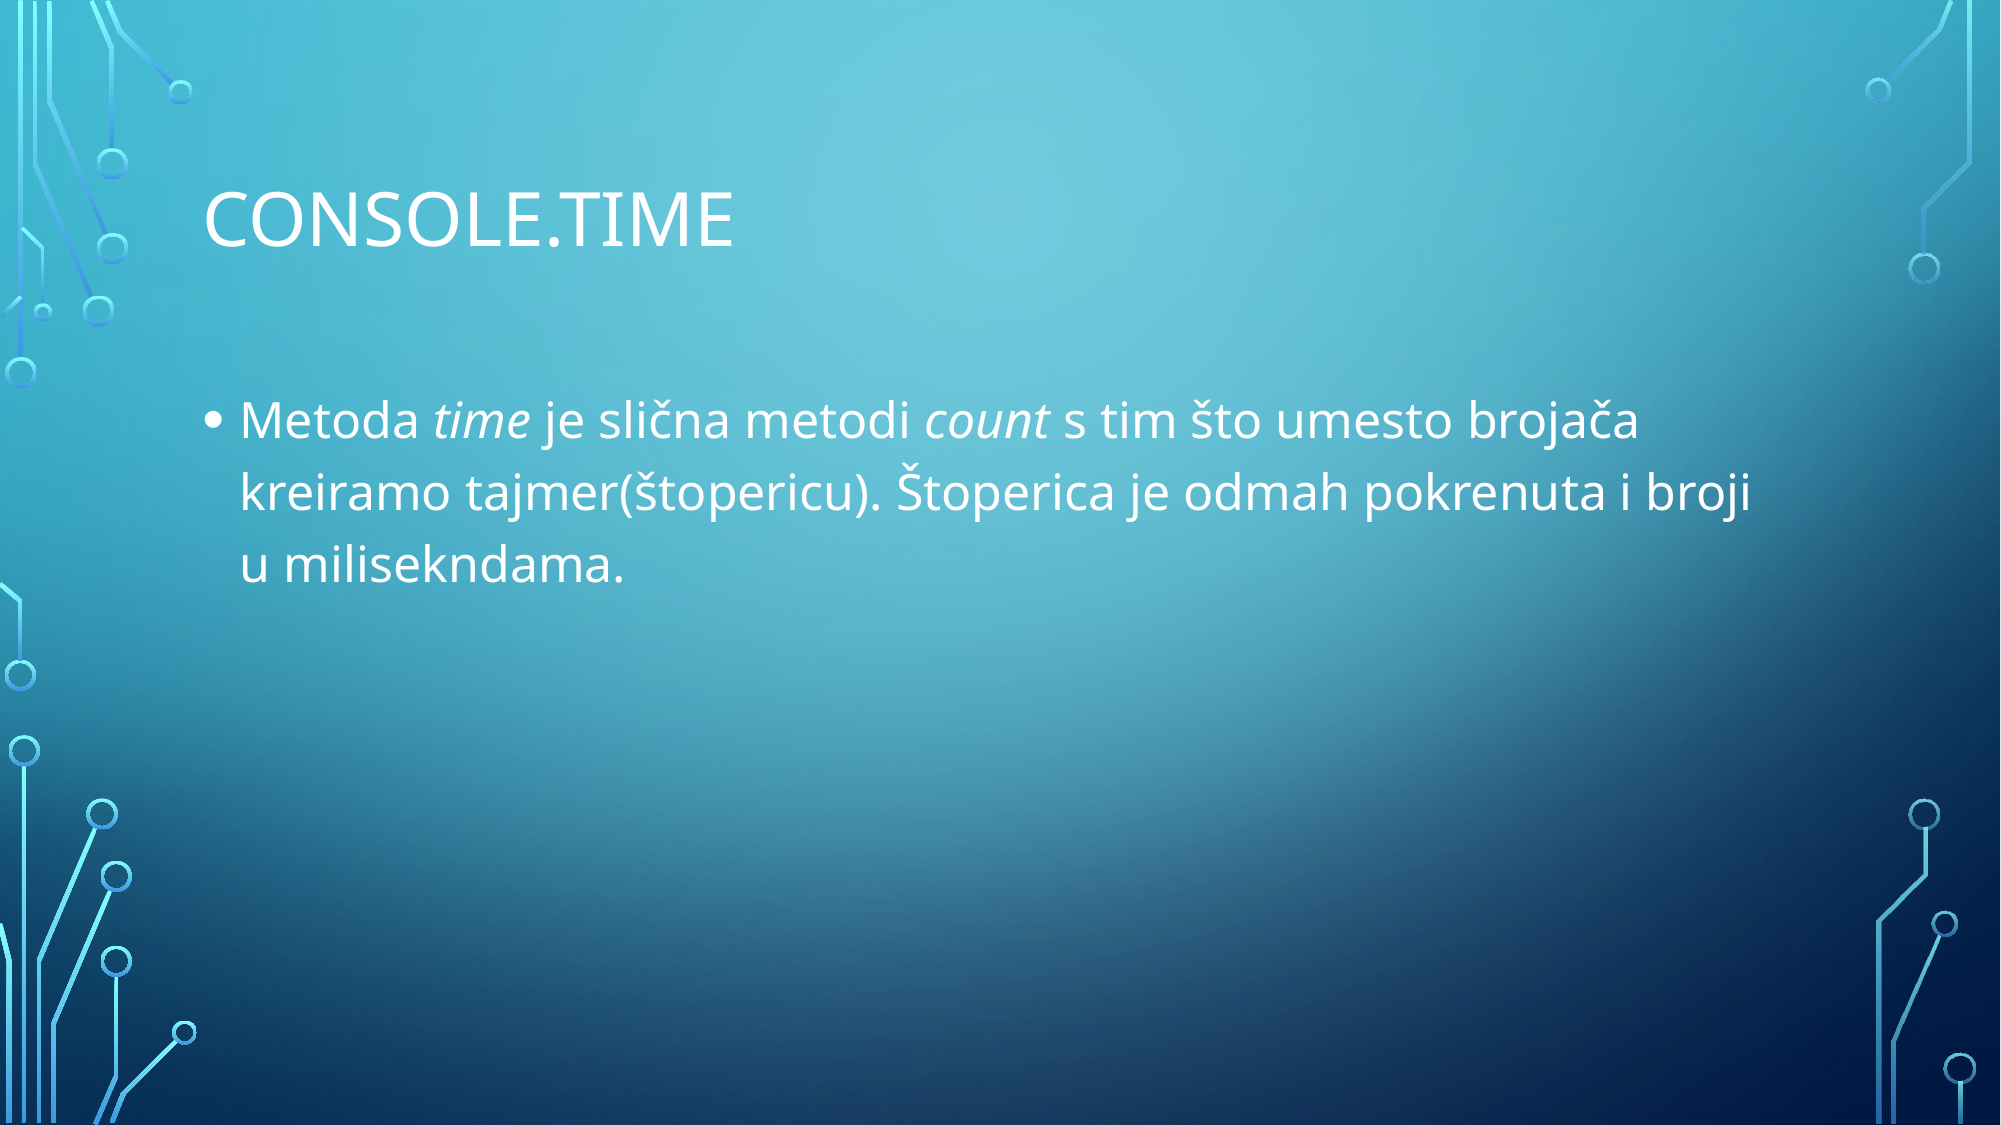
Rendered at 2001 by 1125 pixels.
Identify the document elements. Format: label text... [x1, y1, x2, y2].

title Console.time [187, 101, 1813, 344]
list Metoda time je slična metodi count s tim što umesto brojača kreiramo tajmer(štopericu). Štoperica je odmah pokrenuta i broji u milisekndama. [187, 369, 1813, 950]
